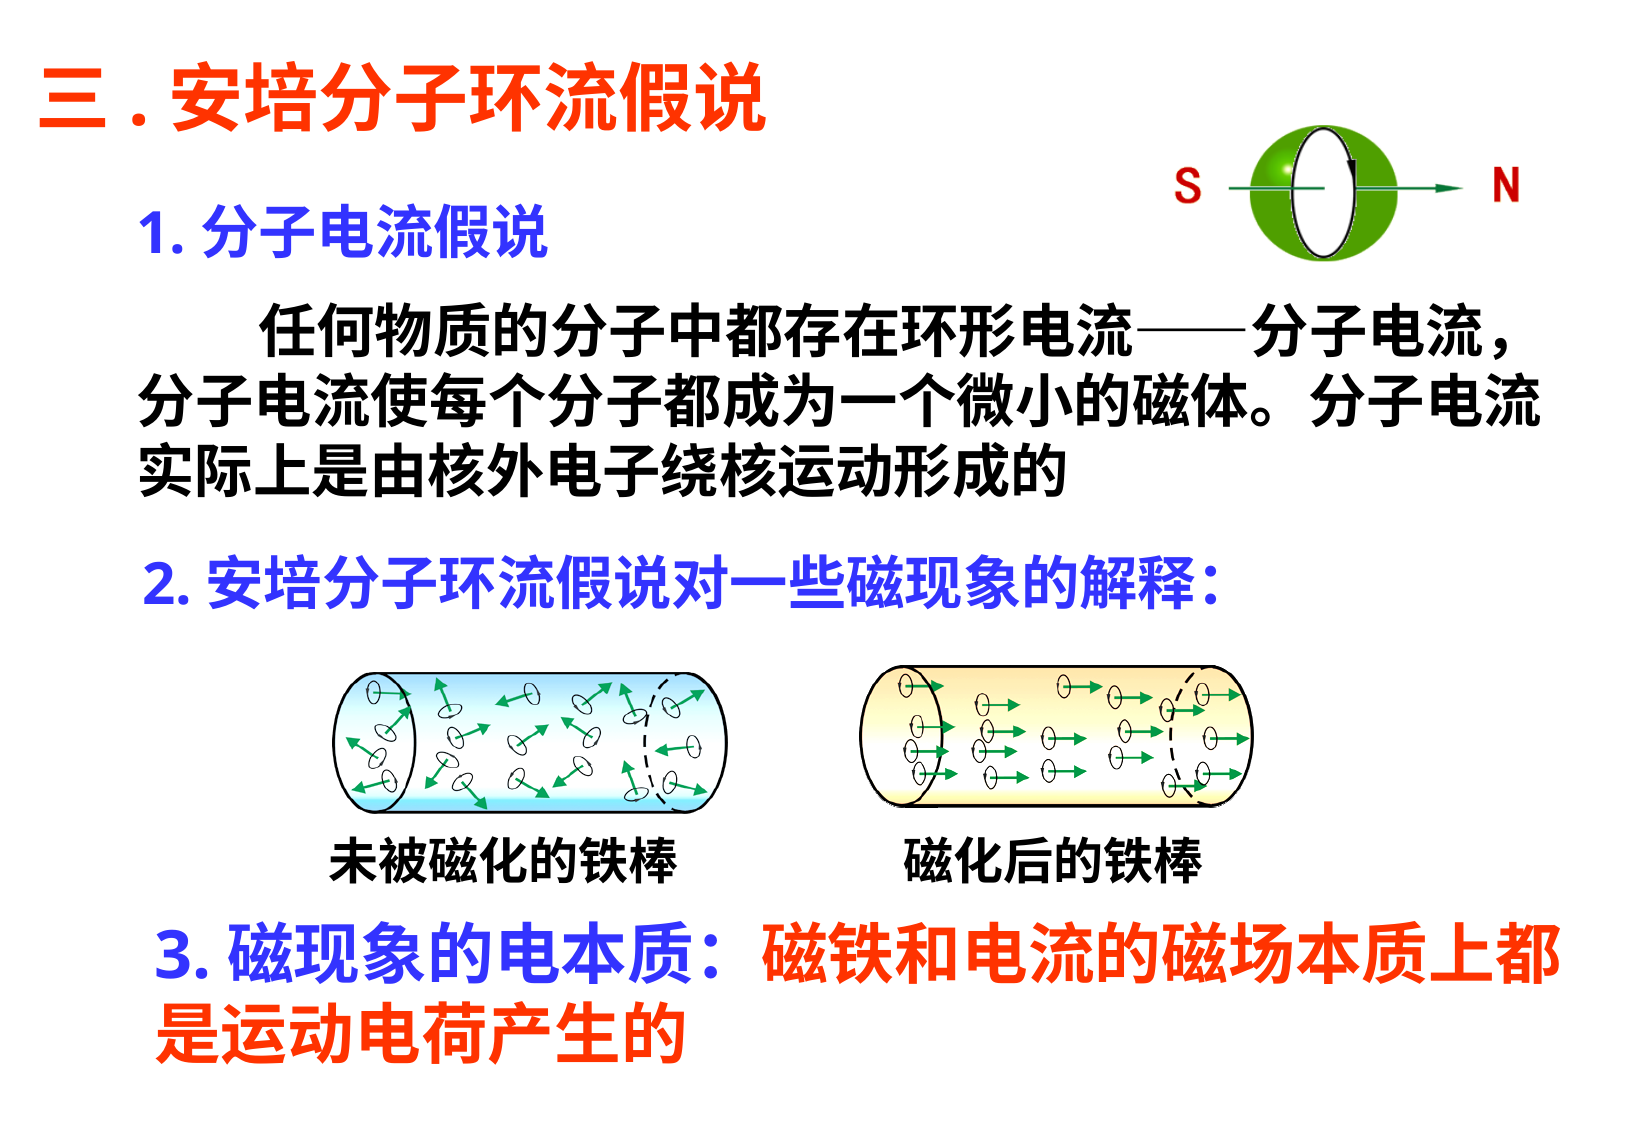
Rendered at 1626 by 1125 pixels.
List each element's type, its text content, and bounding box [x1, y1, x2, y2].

text_box 2.安培分子环流假说对一些磁现象的解释： [127, 538, 1305, 624]
picture [852, 662, 1262, 812]
text_box 三.安培分子环流假说 [21, 42, 1173, 148]
text_box 3.磁现象的电本质：磁铁和电流的磁场本质上都是运动电荷产生的 [139, 904, 1602, 1080]
text_box 磁化后的铁棒 [889, 822, 1325, 898]
picture [324, 662, 734, 820]
text_box 1.分子电流假说 任何物质的分子中都存在环形电流——分子电流，分子电流使每个分子都成为一个微小的磁体。分子电流实际上是由核外电子绕核运动形成的 [121, 187, 1558, 512]
text_box 未被磁化的铁棒 [313, 822, 749, 898]
picture [1164, 124, 1533, 266]
